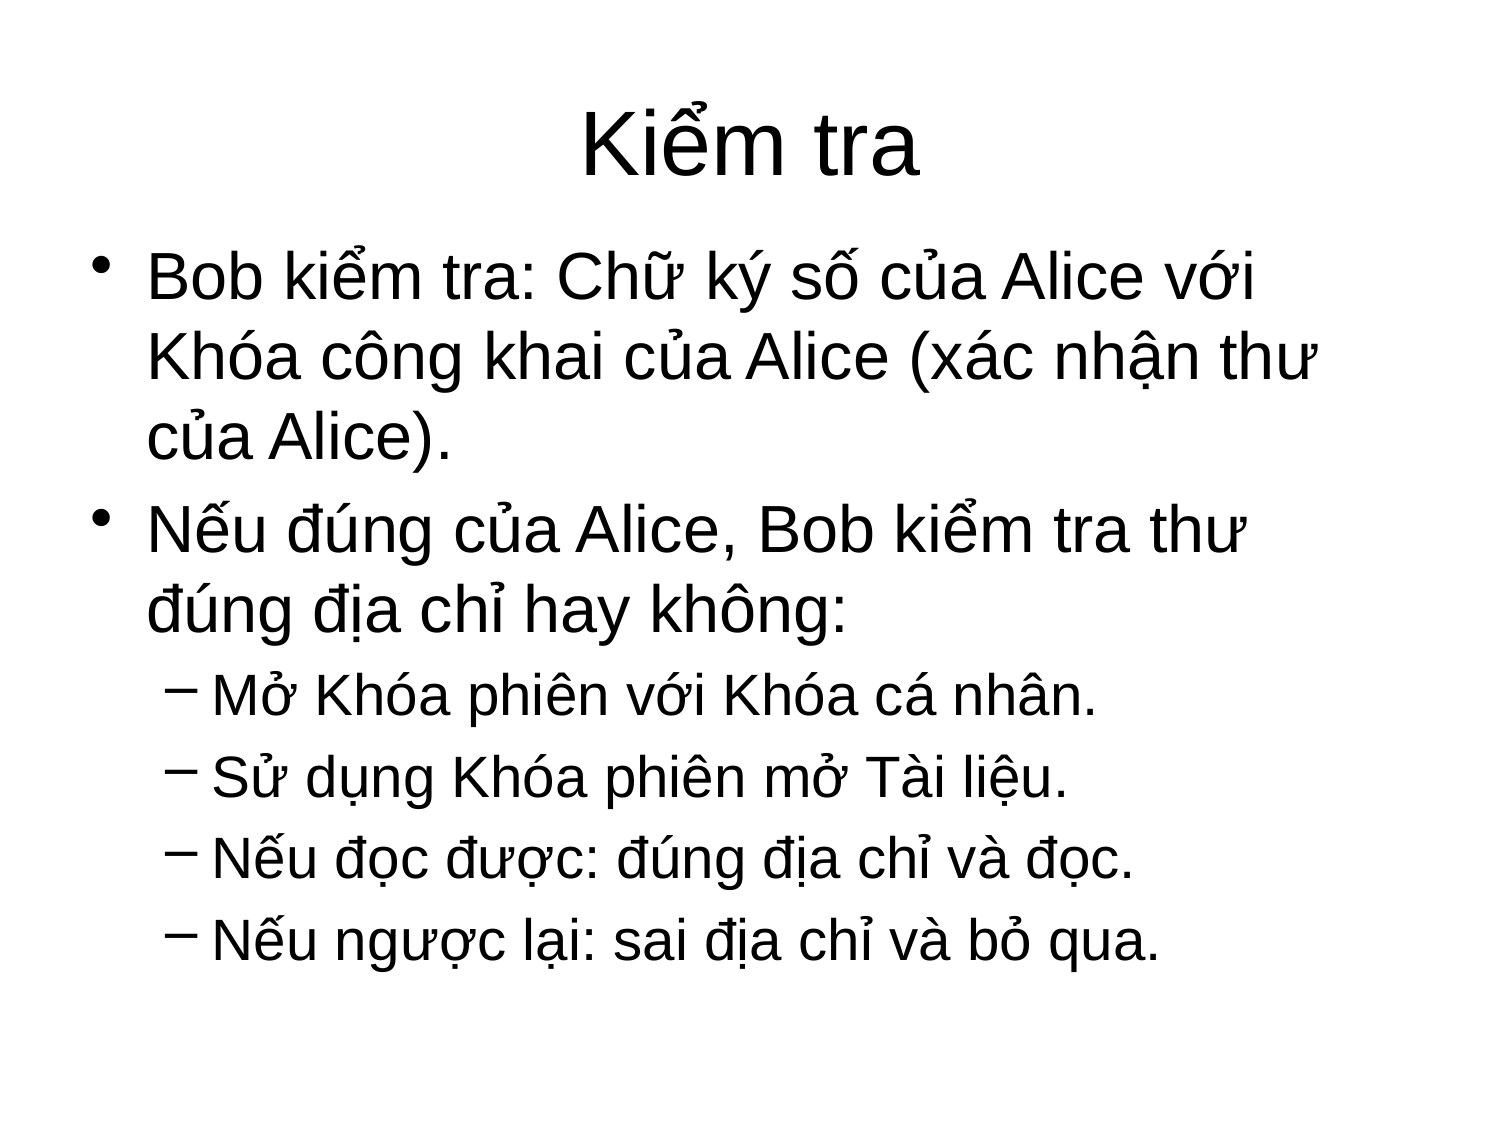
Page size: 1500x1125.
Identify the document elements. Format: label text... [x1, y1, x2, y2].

list Bob kiểm tra: Chữ ký số của Alice với Khóa công khai của Alice (xác nhận thư của Alice). Nếu đúng của Alice, Bob kiểm tra thư đúng địa chỉ hay không: Mở Khóa phiên với Khóa cá nhân. Sử dụng Khóa phiên mở Tài liệu. Nếu đọc được: đúng địa chỉ và đọc. Nếu ngược lại: sai địa chỉ và bỏ qua. [75, 224, 1425, 1013]
title Kiểm tra [75, 45, 1425, 224]
